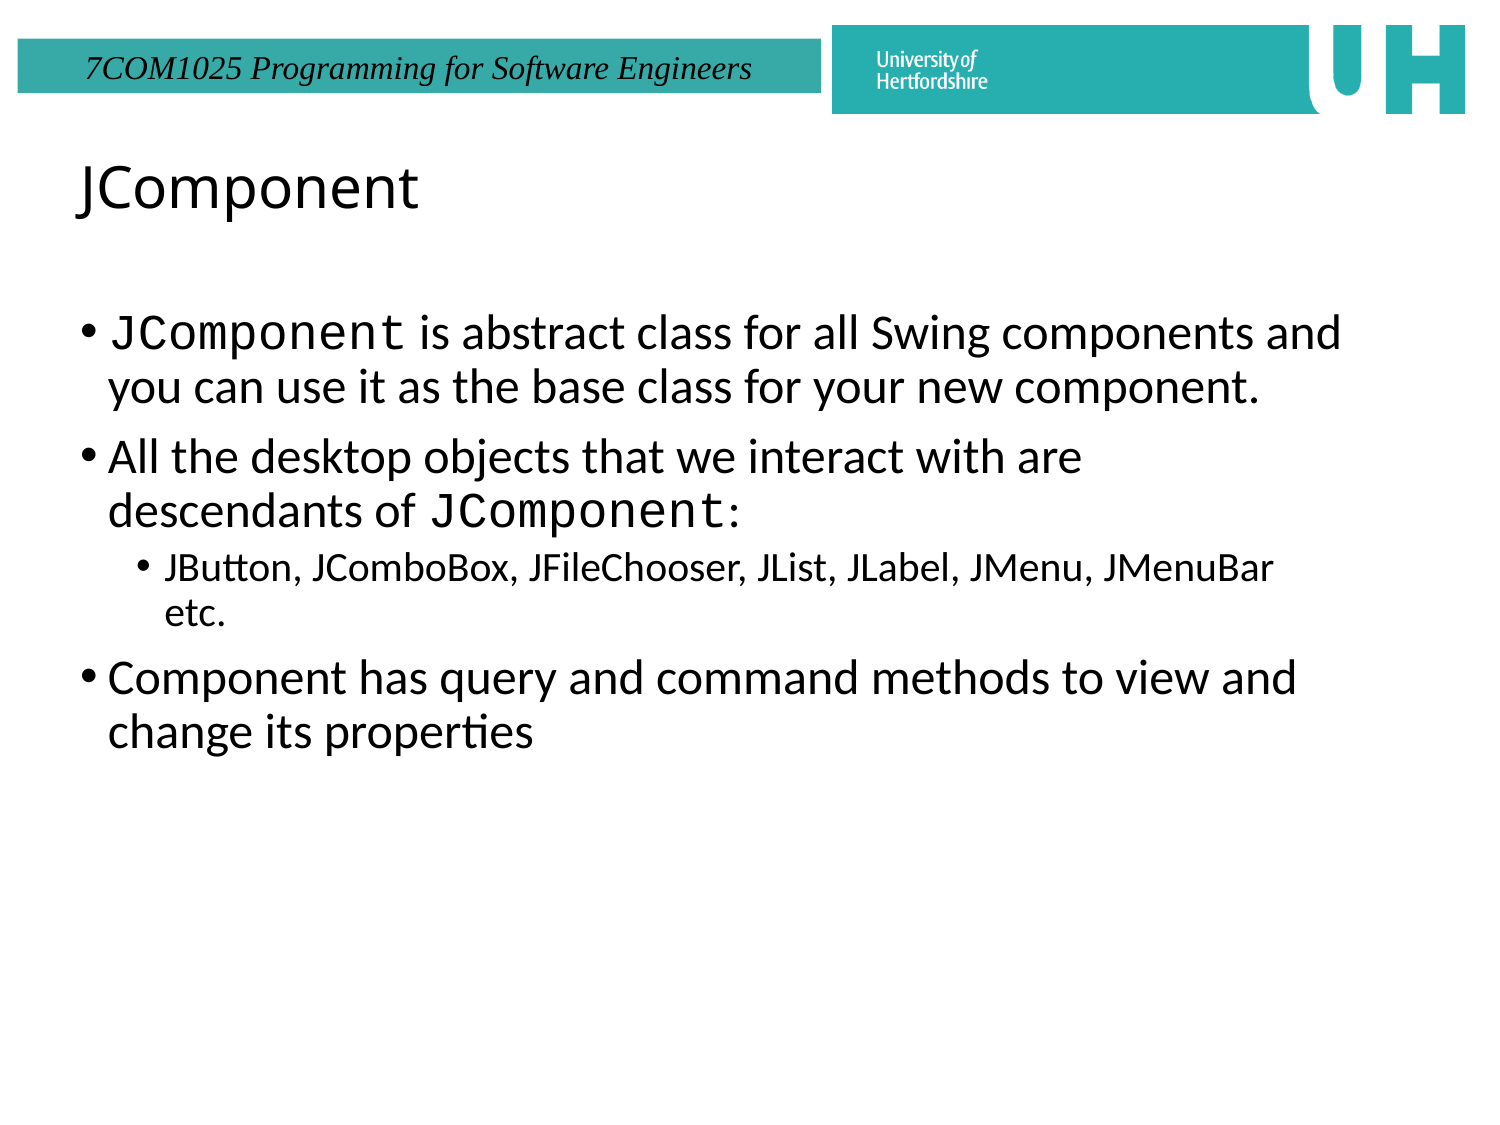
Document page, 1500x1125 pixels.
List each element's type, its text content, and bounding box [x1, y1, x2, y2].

list JComponent is abstract class for all Swing components and you can use it as the base class for your new component. All the desktop objects that we interact with are descendants of JComponent: JButton, JComboBox, JFileChooser, JList, JLabel, JMenu, JMenuBar etc. Component has query and command methods to view and change its properties [64, 298, 1359, 1013]
title JComponent [64, 81, 1359, 298]
picture [832, 25, 1465, 114]
